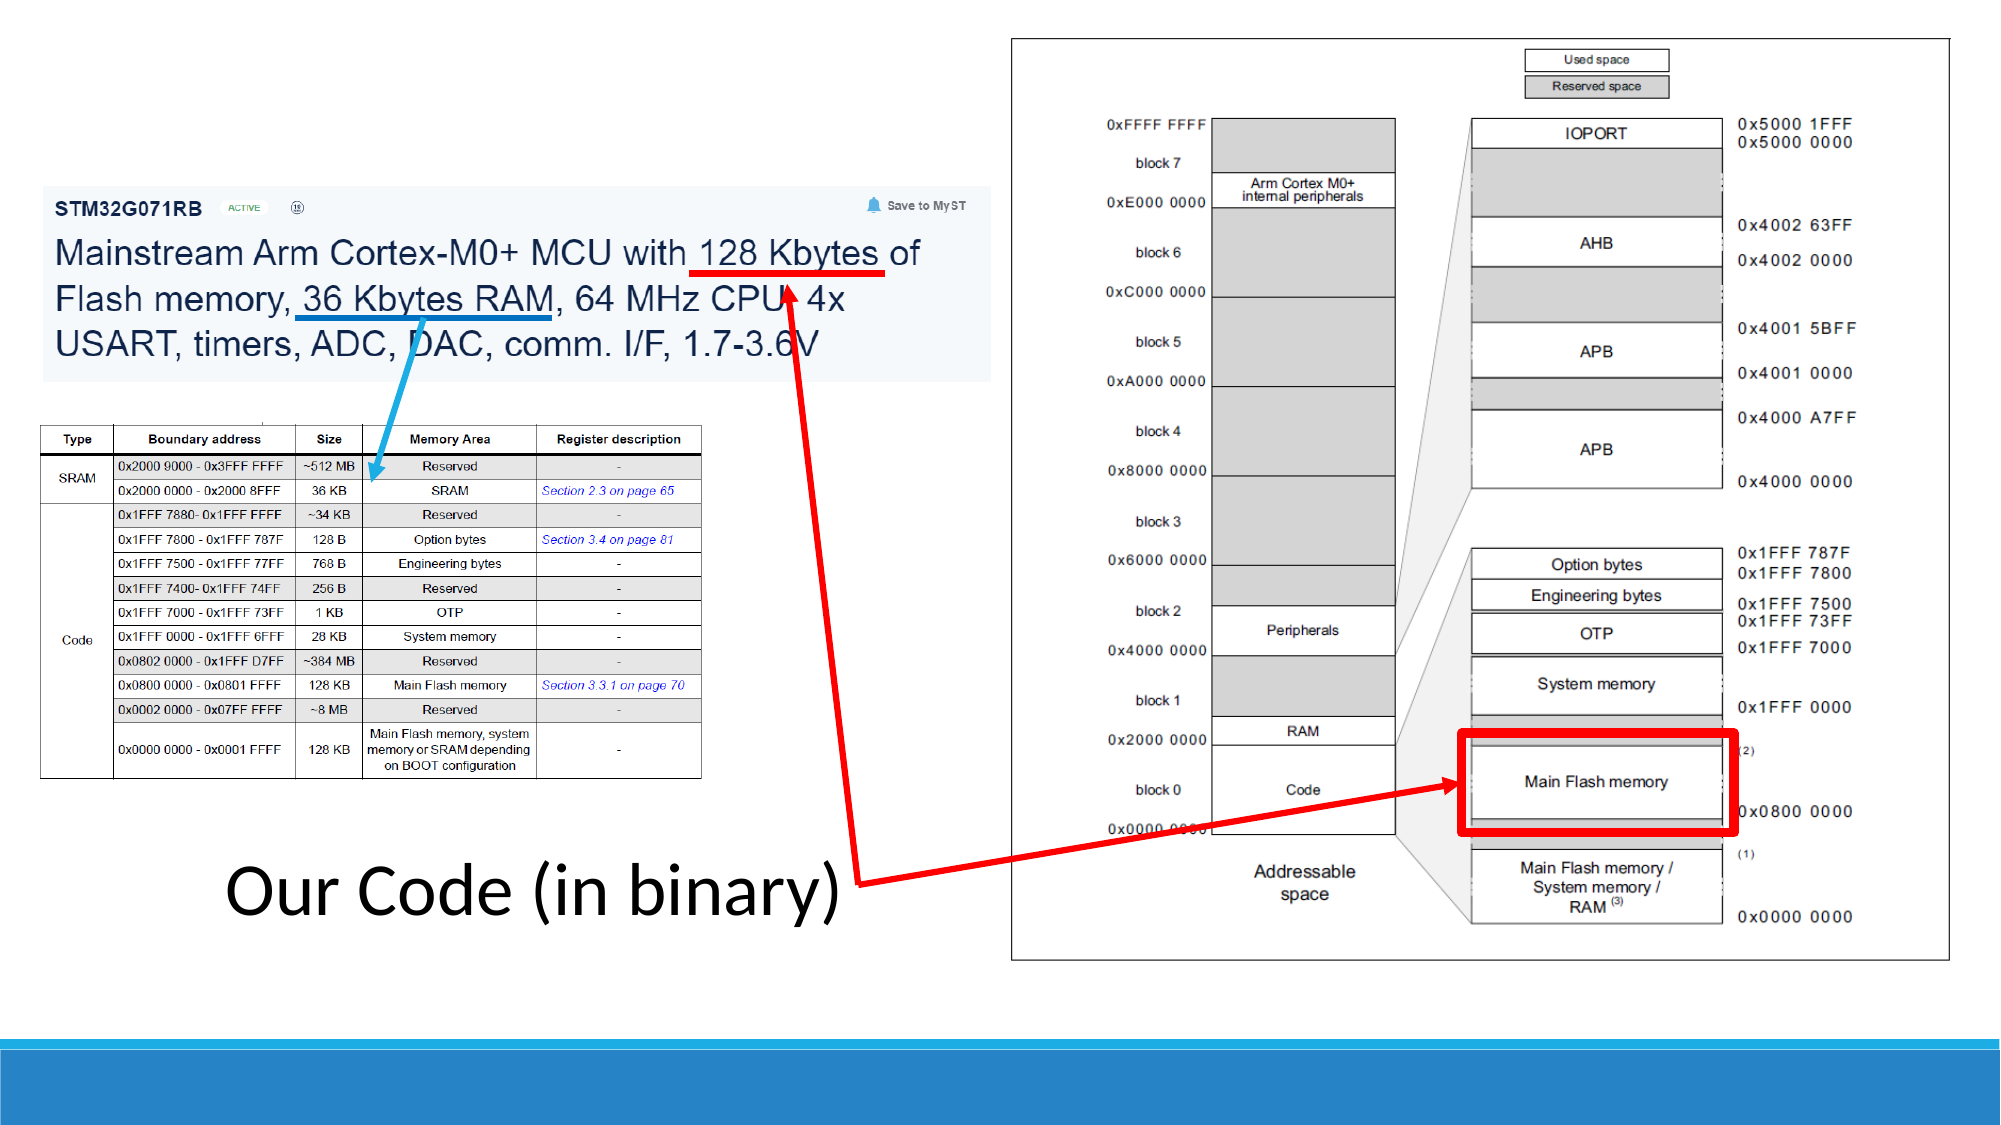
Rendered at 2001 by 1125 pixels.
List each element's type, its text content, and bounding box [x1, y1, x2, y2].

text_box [869, 782, 1463, 887]
picture [42, 185, 991, 382]
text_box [370, 317, 425, 484]
text_box Our Code (in binary) [210, 832, 859, 938]
picture [1009, 35, 1952, 967]
picture [36, 421, 706, 784]
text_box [786, 283, 862, 887]
